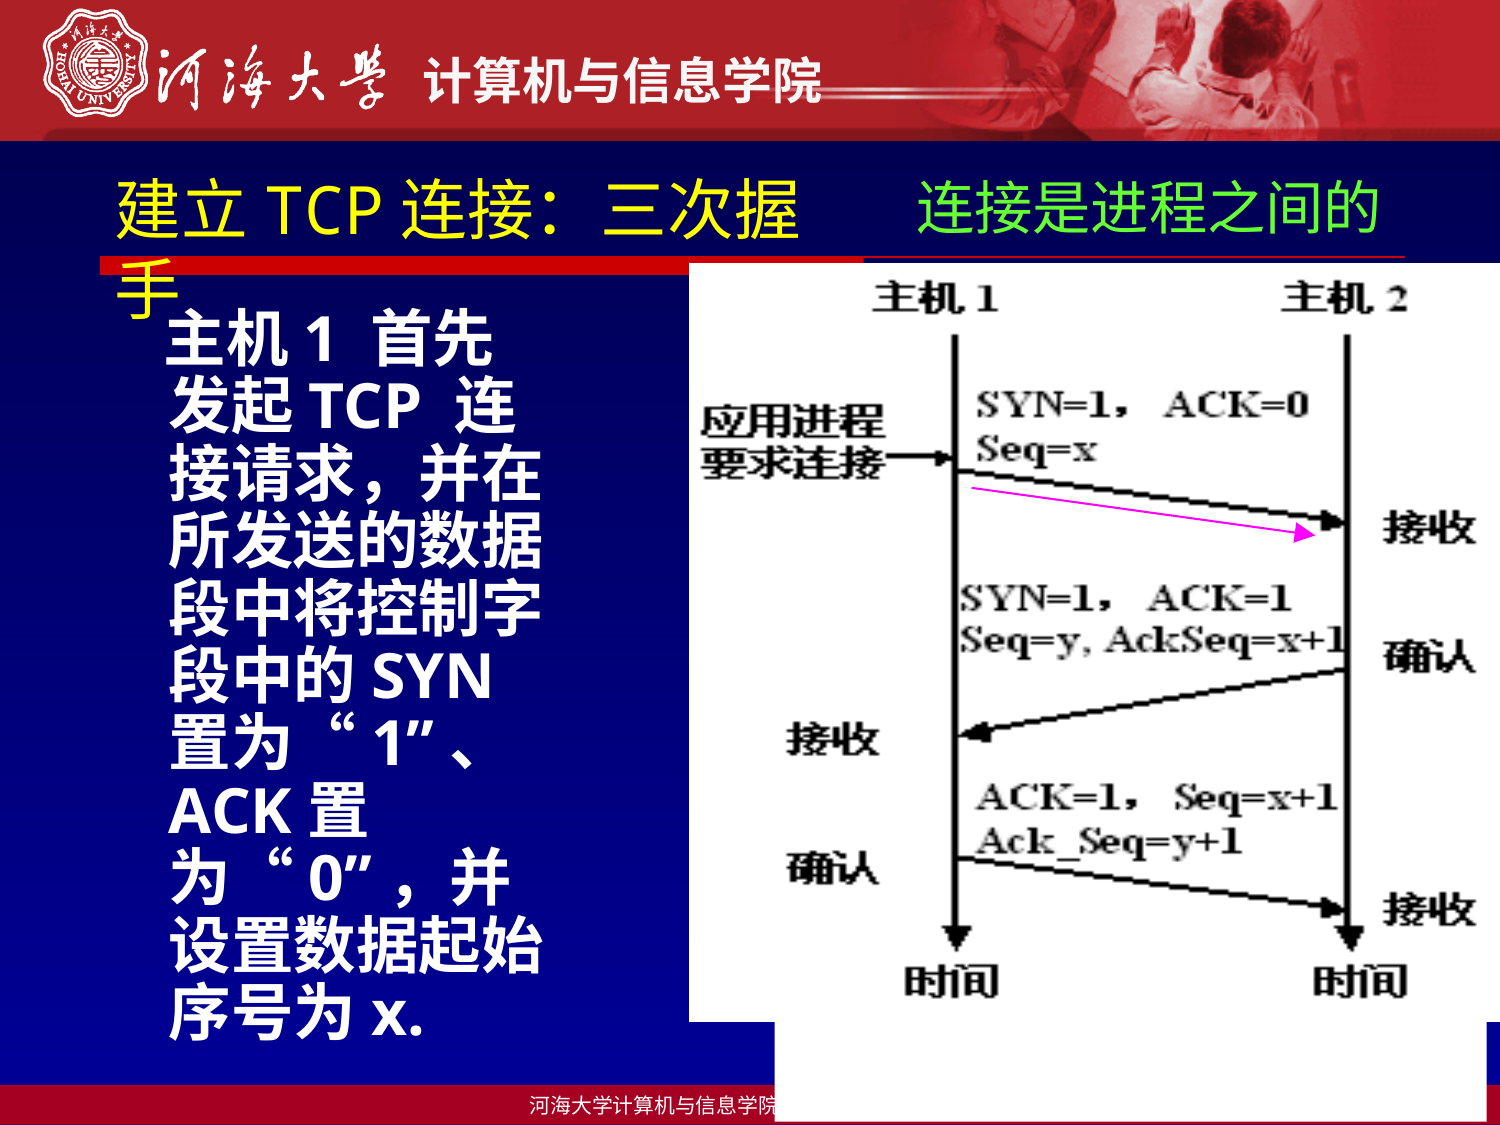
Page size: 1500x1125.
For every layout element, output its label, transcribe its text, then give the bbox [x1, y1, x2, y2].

picture [0, 0, 1500, 141]
list 主机1 首先发起TCP 连接请求，并在所发送的数据段中将控制字段中的SYN置为“1”、ACK置为“0”，并设置数据起始序号为x. [76, 299, 573, 787]
text_box 连接是进程之间的 [901, 163, 1398, 249]
text_box 建立TCP连接：三次握手 [100, 160, 857, 336]
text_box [688, 263, 1500, 1122]
